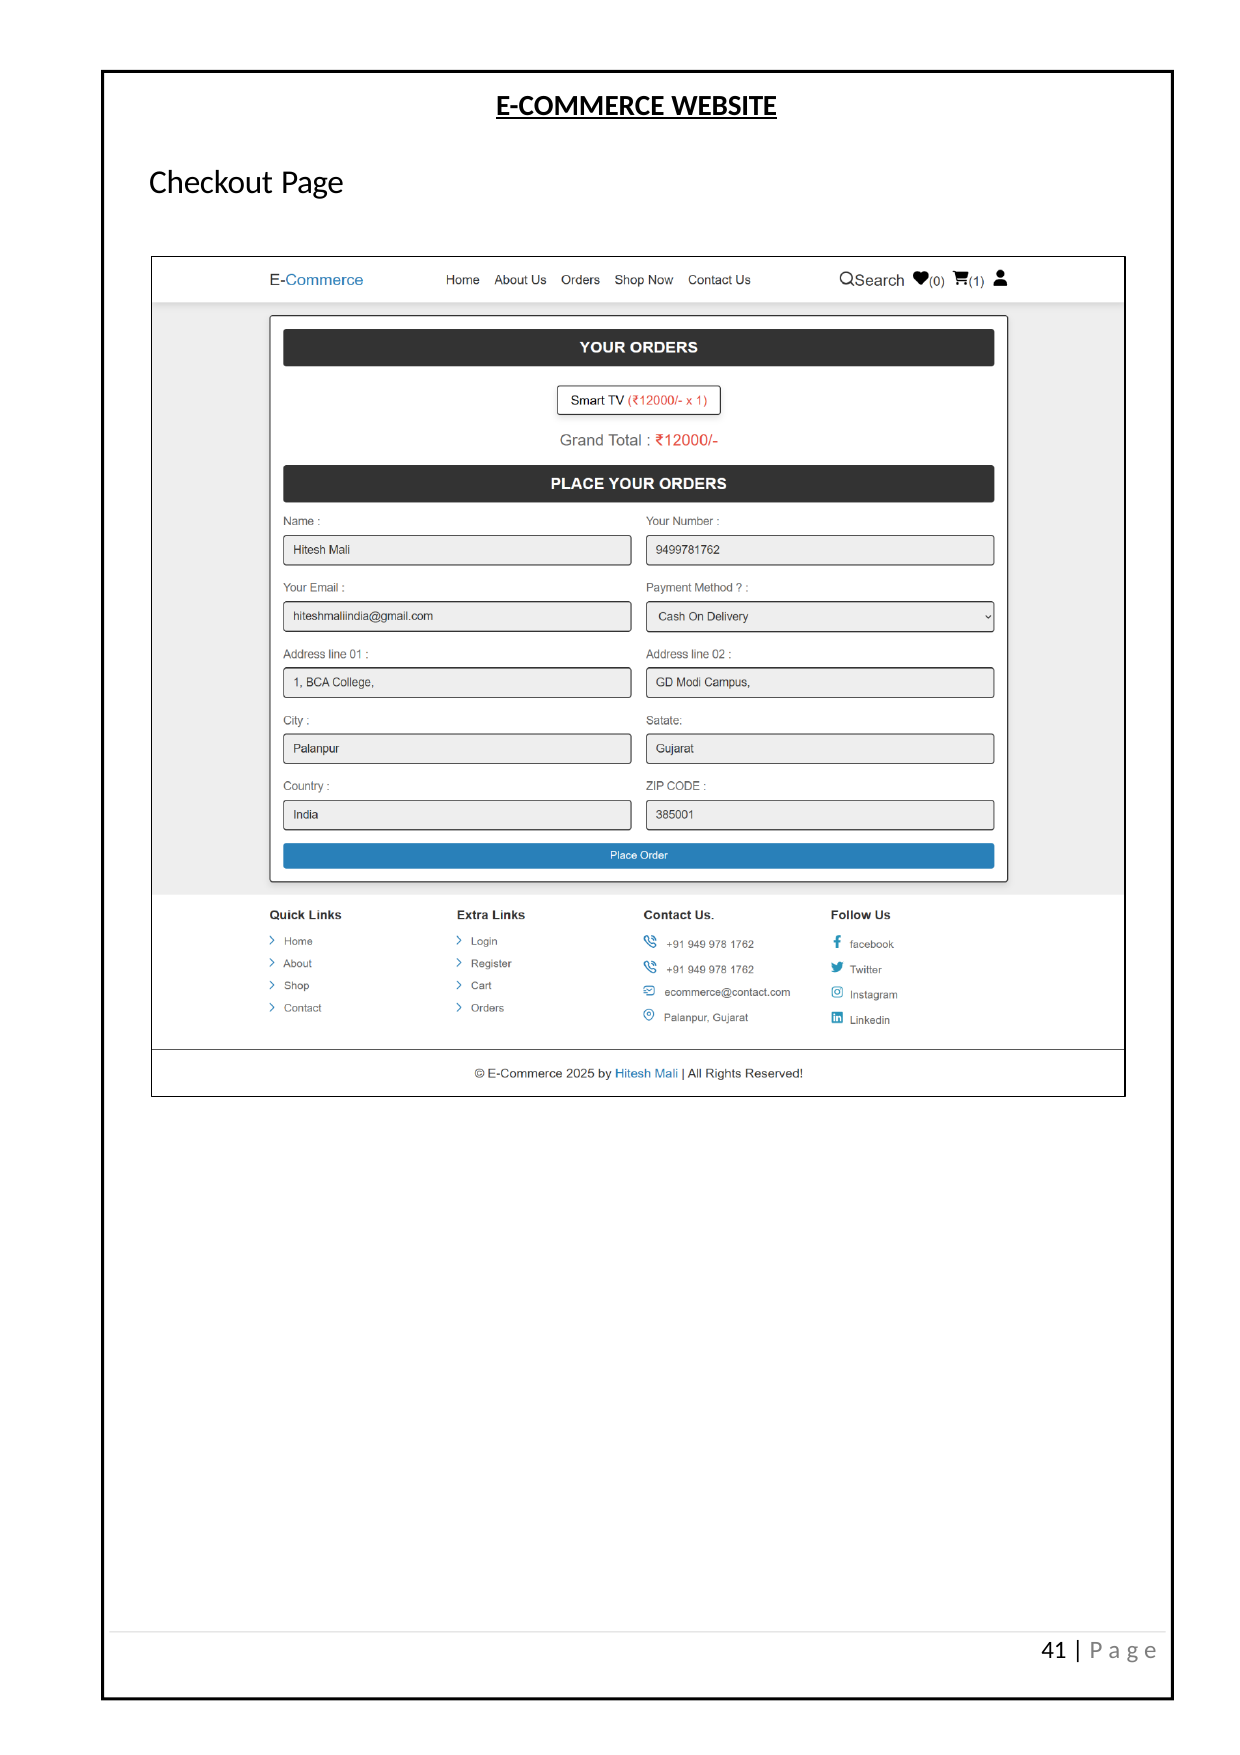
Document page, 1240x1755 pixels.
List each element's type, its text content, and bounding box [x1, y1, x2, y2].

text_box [150, 255, 1126, 1098]
text_box E-COMMERCE WEBSITE Checkout Page [147, 84, 781, 200]
slide_number 41 | P a g e [1039, 1637, 1159, 1755]
